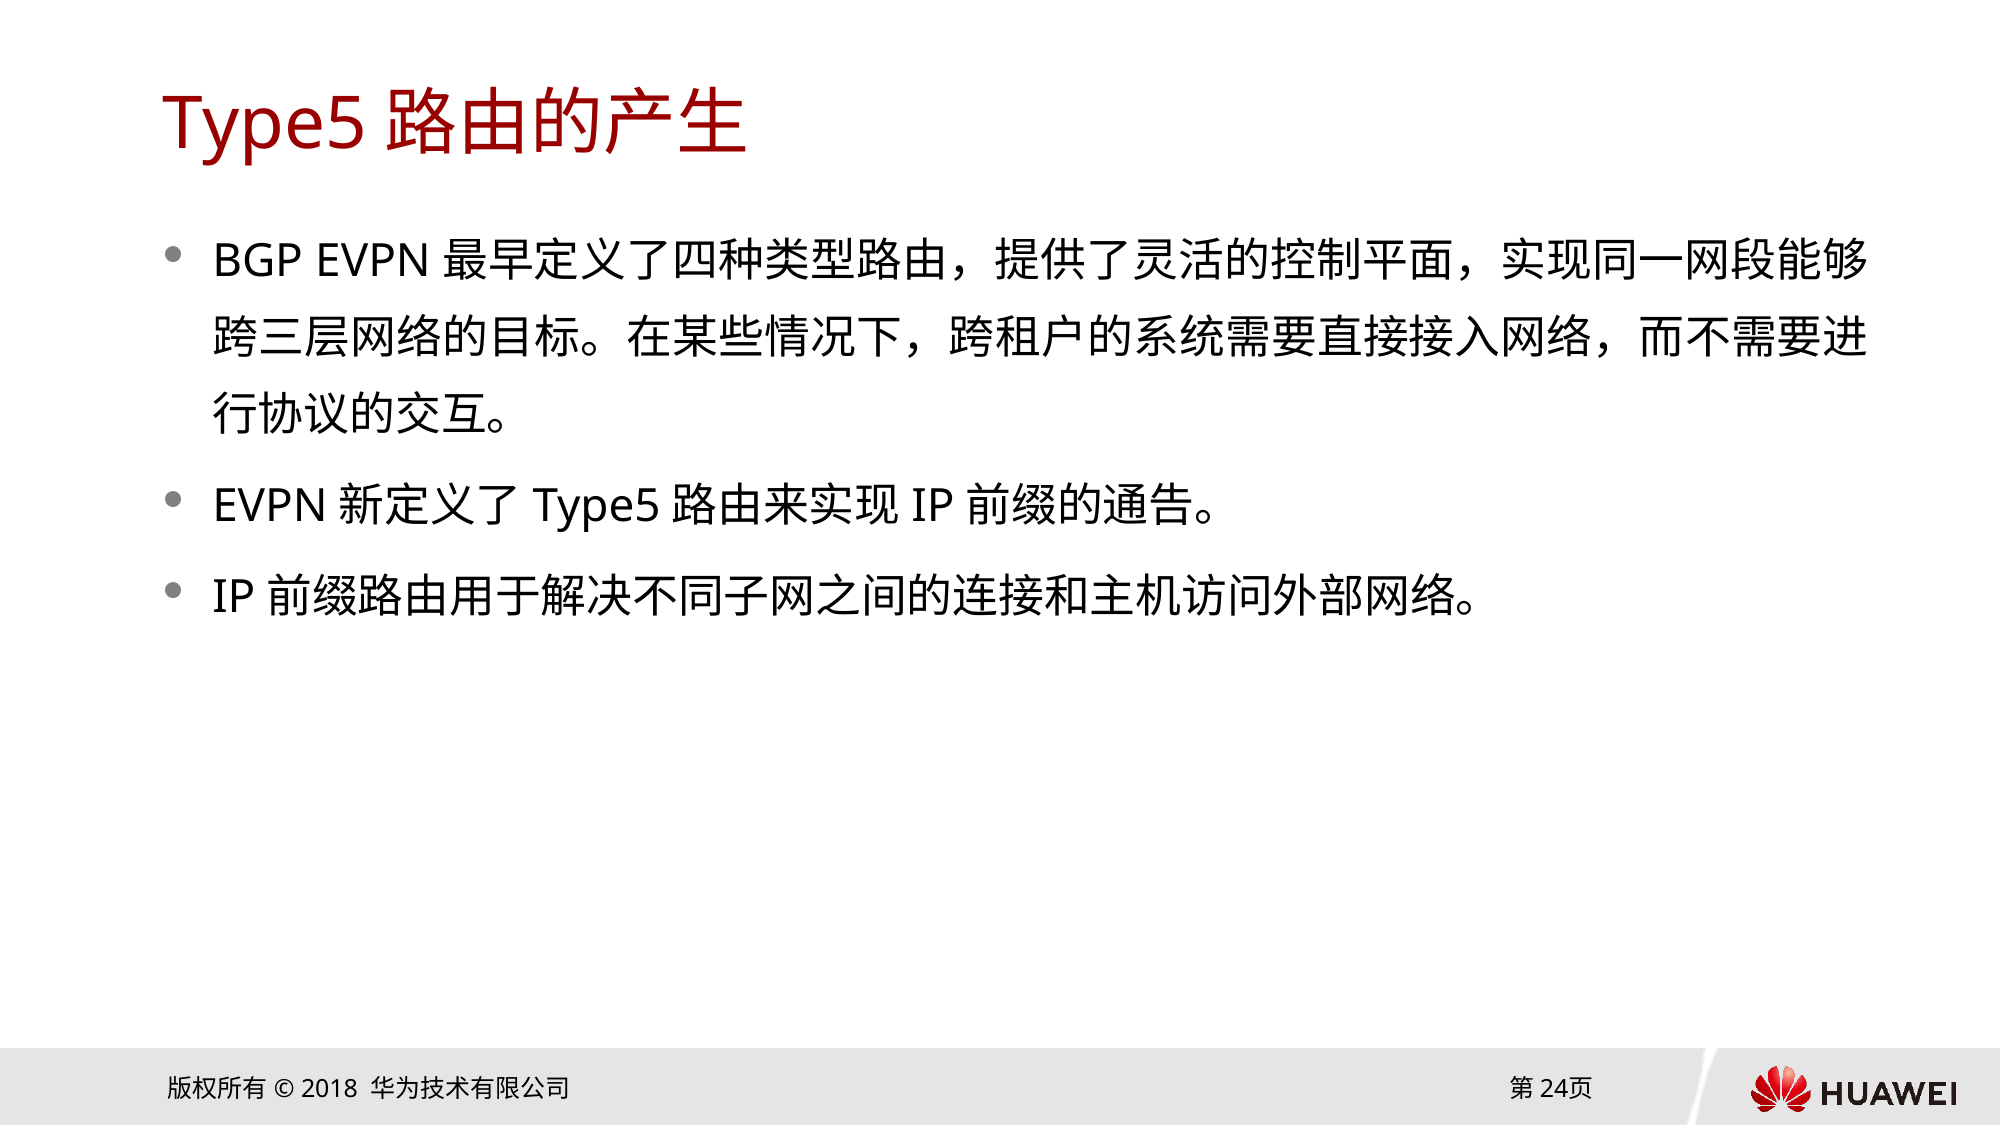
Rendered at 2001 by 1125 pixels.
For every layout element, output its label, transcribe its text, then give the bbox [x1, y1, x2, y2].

picture [0, 1048, 2000, 1125]
list BGP EVPN最早定义了四种类型路由，提供了灵活的控制平面，实现同一网段能够跨三层网络的目标。在某些情况下，跨租户的系统需要直接接入网络，而不需要进行协议的交互。 EVPN新定义了Type5路由来实现IP前缀的通告。 IP前缀路由用于解决不同子网之间的连接和主机访问外部网络。 [149, 202, 1883, 971]
title Type5路由的产生 [149, 47, 1883, 191]
